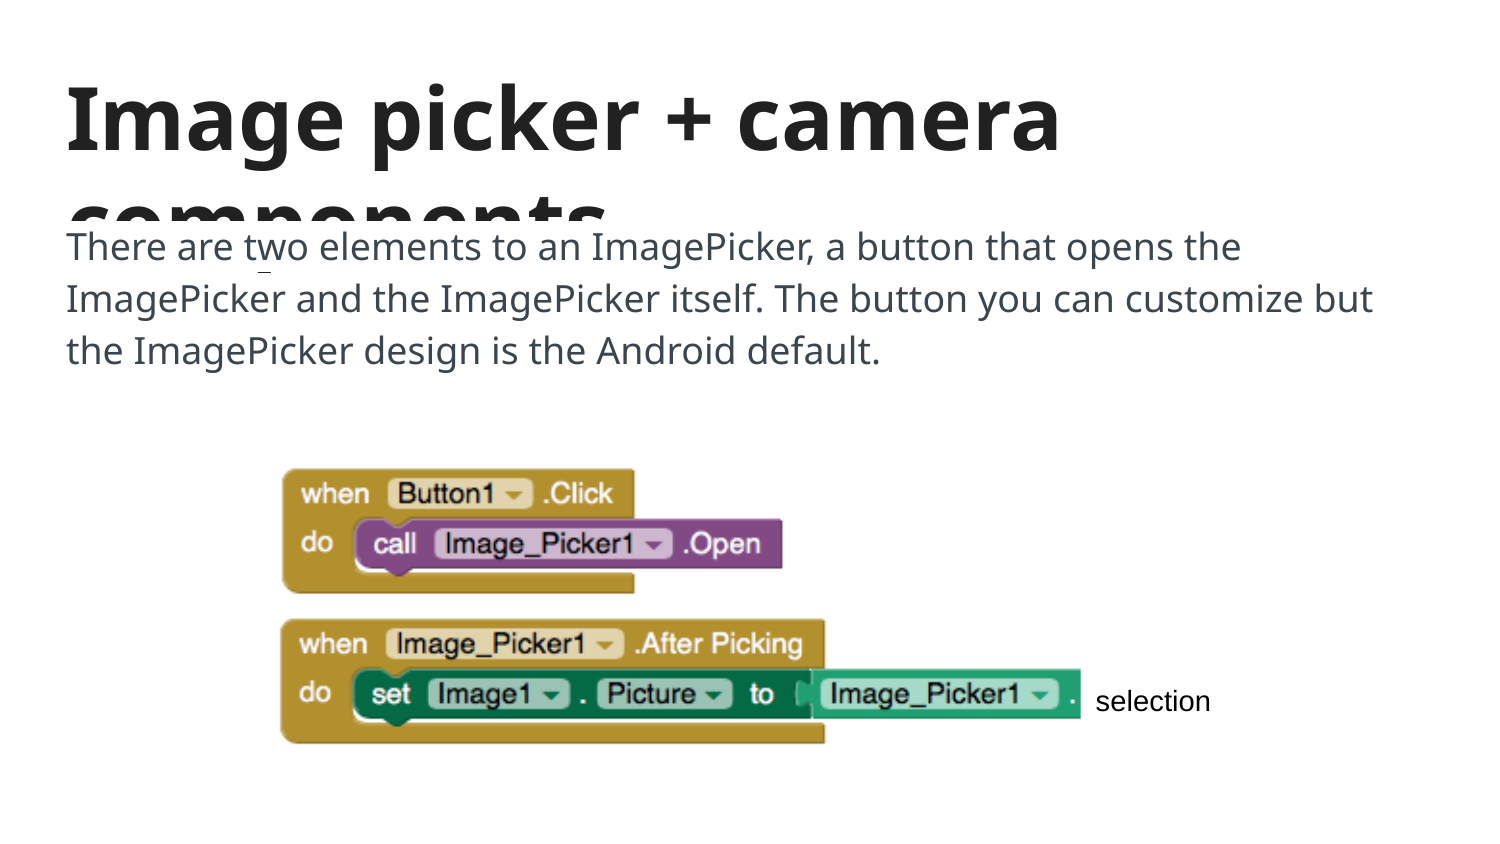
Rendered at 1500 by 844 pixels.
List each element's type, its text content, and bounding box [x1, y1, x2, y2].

title Image picker + camera components [51, 48, 1449, 180]
picture [271, 441, 1258, 750]
list There are two elements to an ImagePicker, a button that opens the ImagePicker and the ImagePicker itself. The button you can customize but the ImagePicker design is the Android default. [51, 201, 1449, 750]
